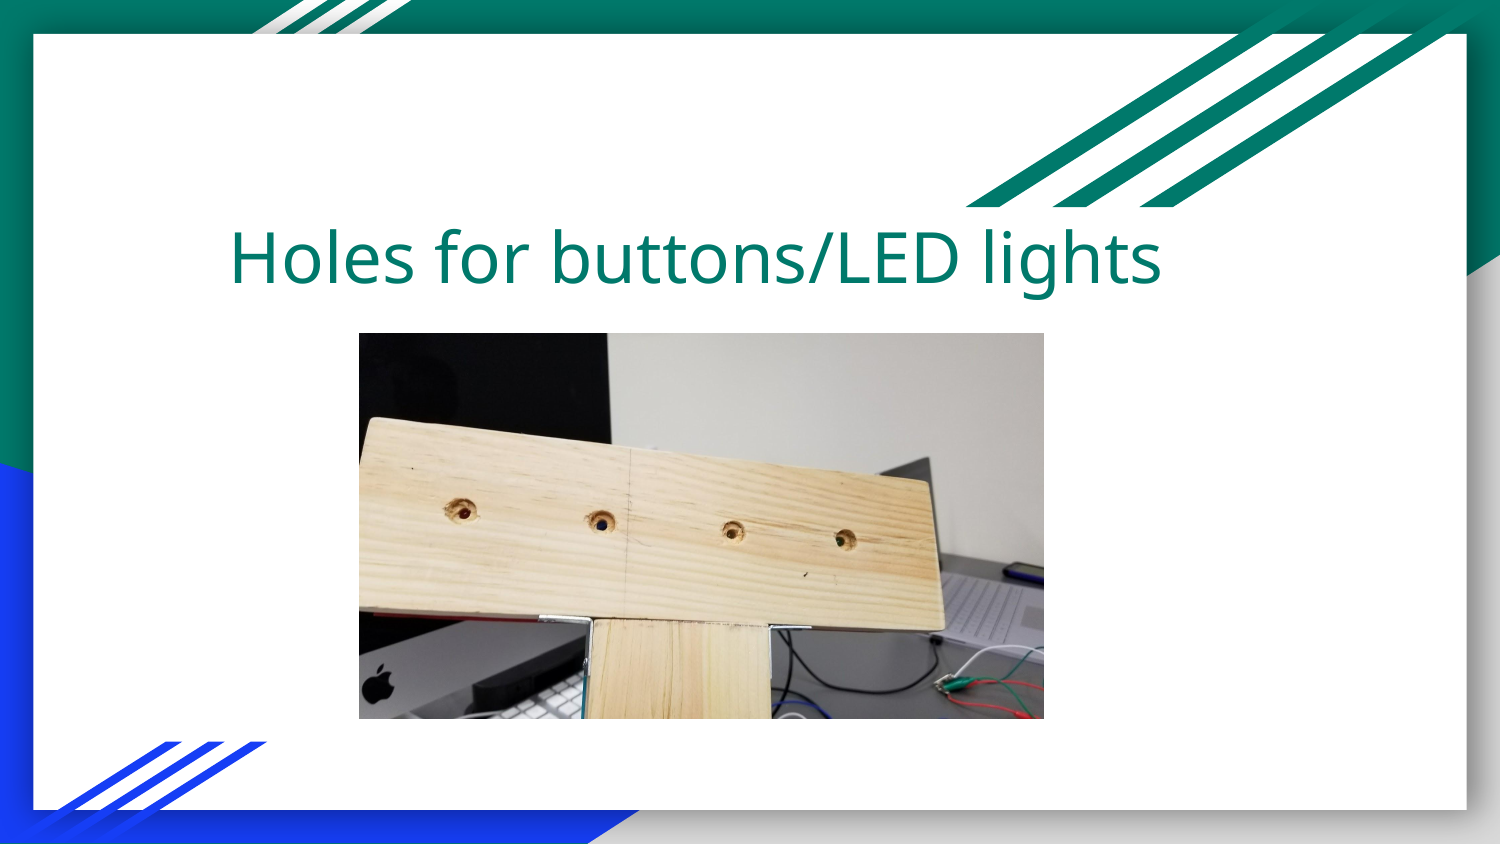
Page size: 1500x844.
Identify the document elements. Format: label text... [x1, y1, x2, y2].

picture [359, 332, 1045, 719]
title Holes for buttons/LED lights [174, 46, 1219, 464]
